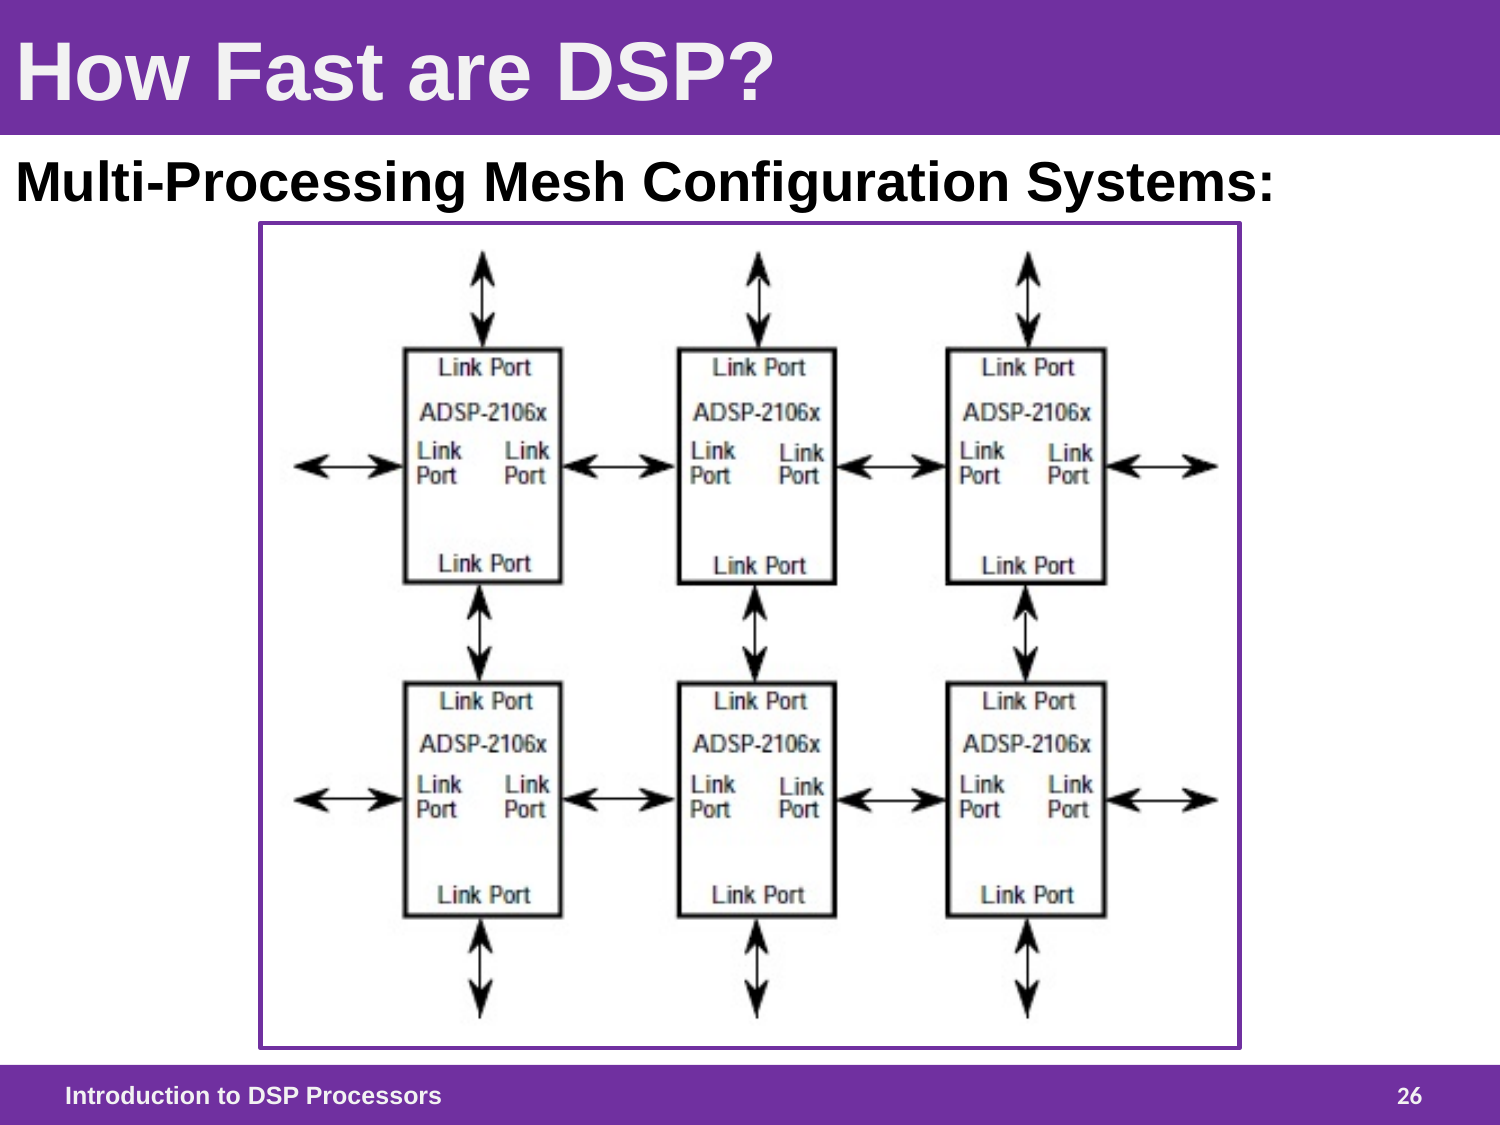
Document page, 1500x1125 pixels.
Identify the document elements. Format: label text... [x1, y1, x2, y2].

slide_number 26 [1087, 1065, 1438, 1125]
title How Fast are DSP? [0, 0, 1500, 135]
picture [262, 224, 1238, 1047]
footer Introduction to DSP Processors [50, 1065, 525, 1125]
text_box [0, 1064, 1500, 1125]
list Multi-Processing Mesh Configuration Systems: [0, 137, 1500, 1063]
